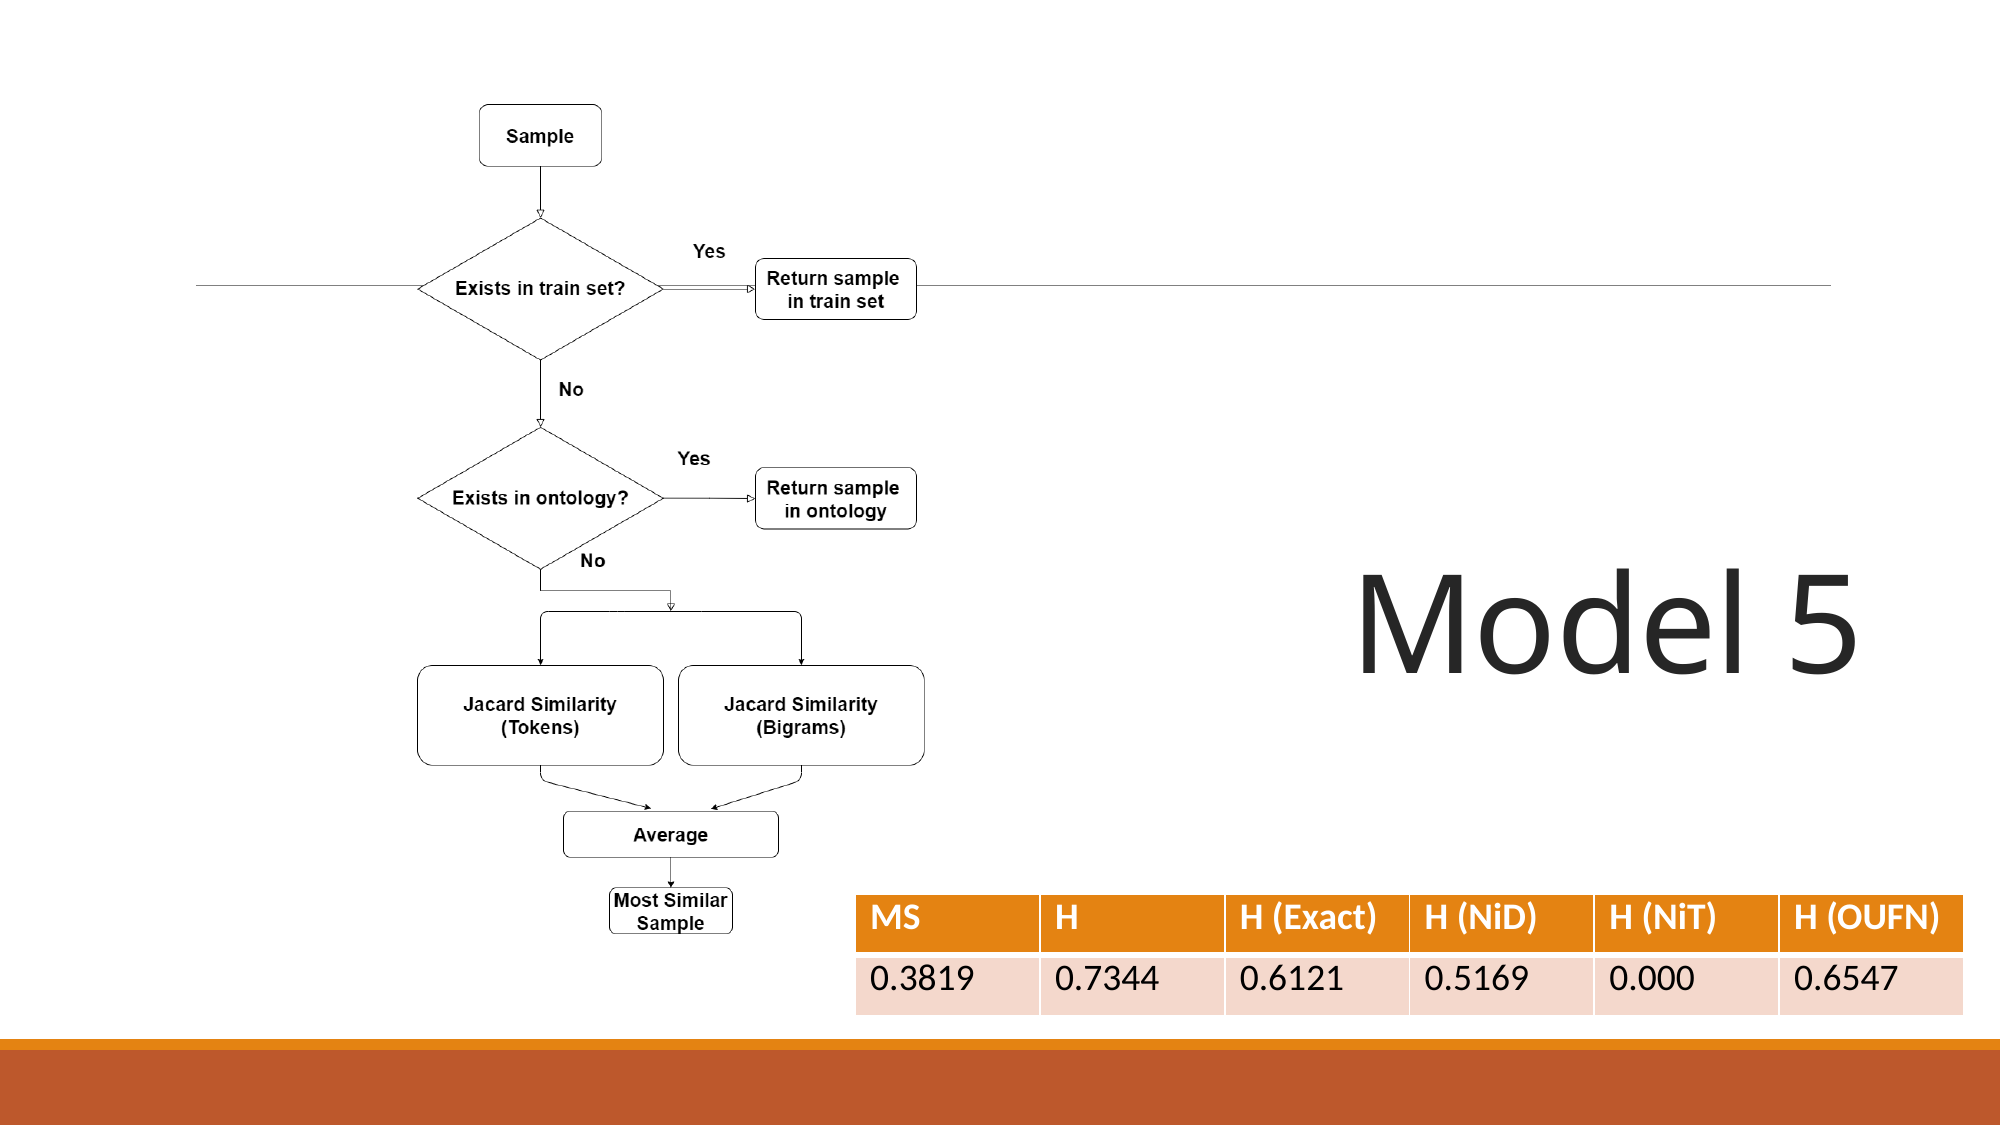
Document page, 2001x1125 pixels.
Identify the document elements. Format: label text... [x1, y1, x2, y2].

table_header H (NiT) [1595, 895, 1778, 952]
table_header H [1041, 895, 1224, 952]
table_cell 0.000 [1595, 958, 1778, 1015]
table_header H (OUFN) [1780, 895, 1963, 952]
table_cell 0.6547 [1780, 958, 1963, 1015]
table_cell 0.7344 [1041, 958, 1224, 1015]
table_cell 0.3819 [856, 958, 1039, 1015]
table_cell 0.6121 [1226, 958, 1409, 1015]
table_header MS [856, 895, 1039, 952]
table_header H (NiD) [1410, 895, 1593, 952]
table_cell 0.5169 [1410, 958, 1593, 1015]
picture [416, 104, 926, 935]
title Model 5 [1335, 104, 1894, 710]
table_header H (Exact) [1226, 895, 1409, 952]
